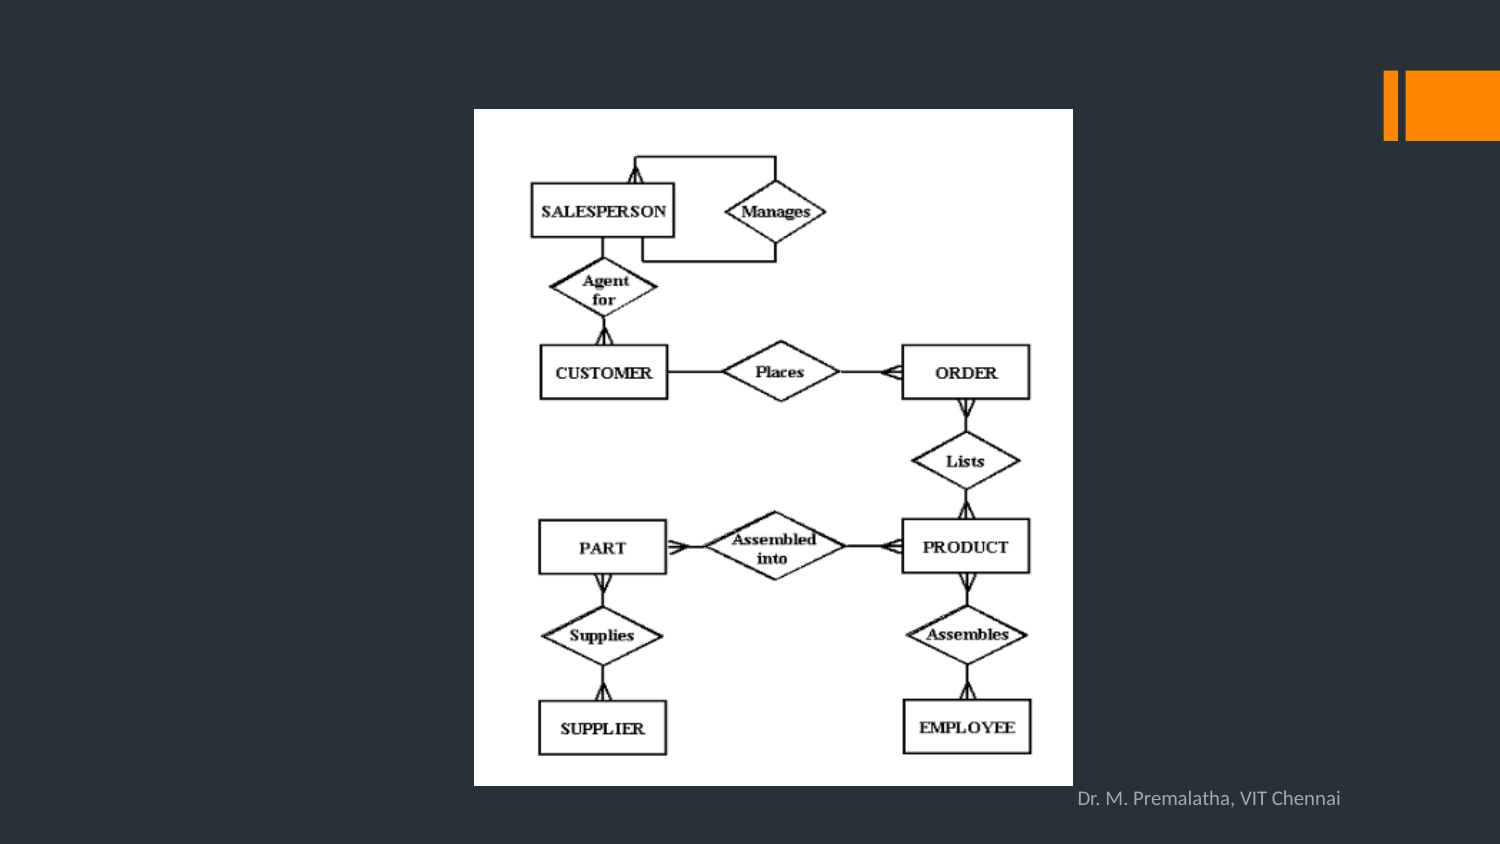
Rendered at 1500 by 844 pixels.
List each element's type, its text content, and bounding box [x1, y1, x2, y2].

footer Dr. M. Premalatha, VIT Chennai [1062, 784, 1431, 822]
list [474, 108, 1073, 786]
